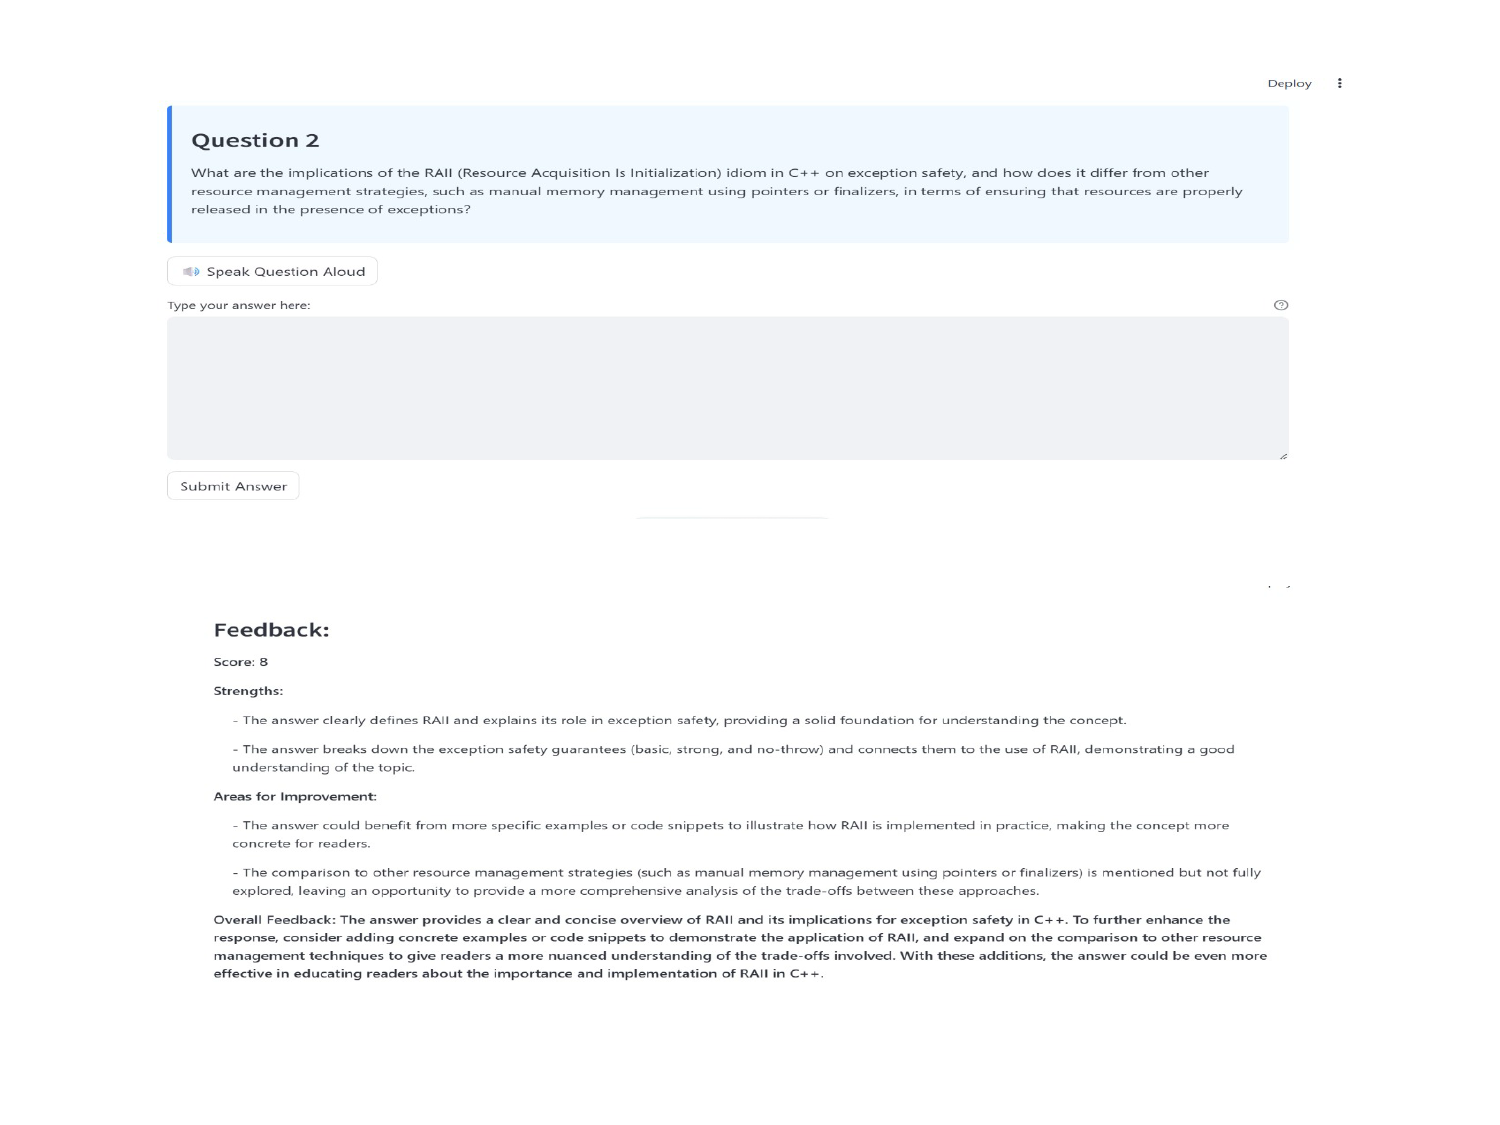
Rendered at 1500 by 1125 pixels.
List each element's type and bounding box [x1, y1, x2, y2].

picture [110, 78, 1356, 519]
picture [162, 586, 1293, 1005]
